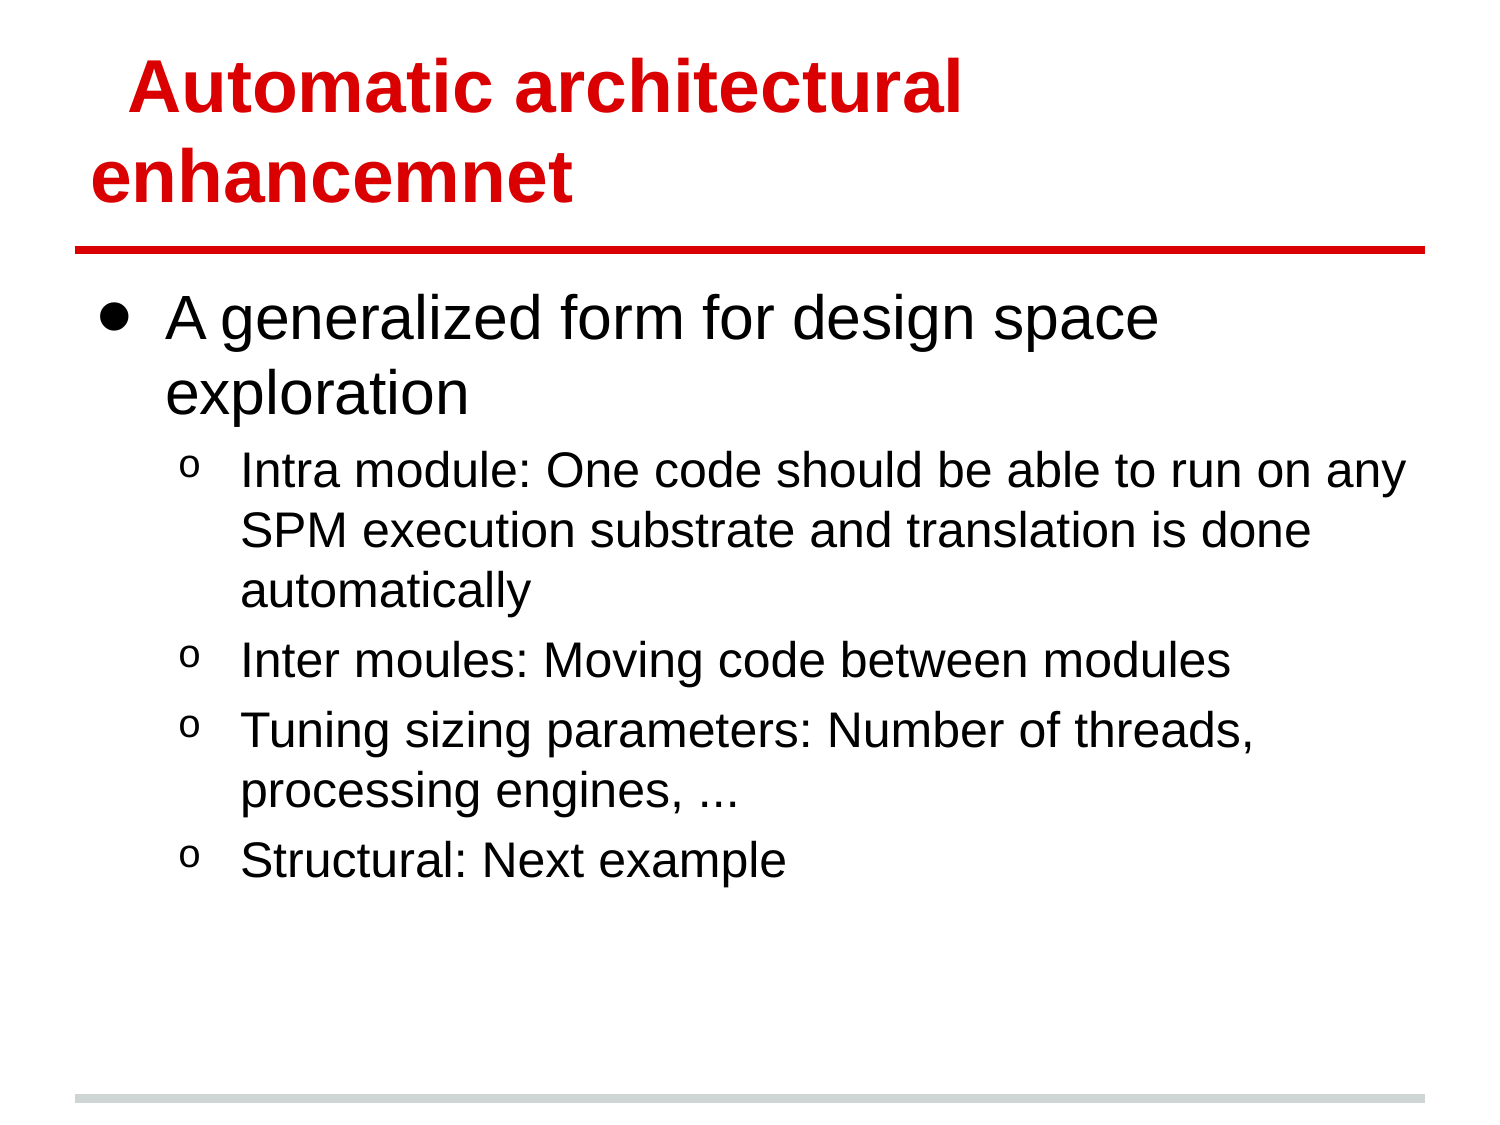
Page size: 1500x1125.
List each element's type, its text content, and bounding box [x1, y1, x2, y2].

title Automatic architectural enhancemnet [75, 14, 1425, 233]
list A generalized form for design space exploration Intra module: One code should be able to run on any SPM execution substrate and translation is done automatically Inter moules: Moving code between modules Tuning sizing parameters: Number of threads, processing engines, ... Structural: Next example [75, 262, 1425, 990]
